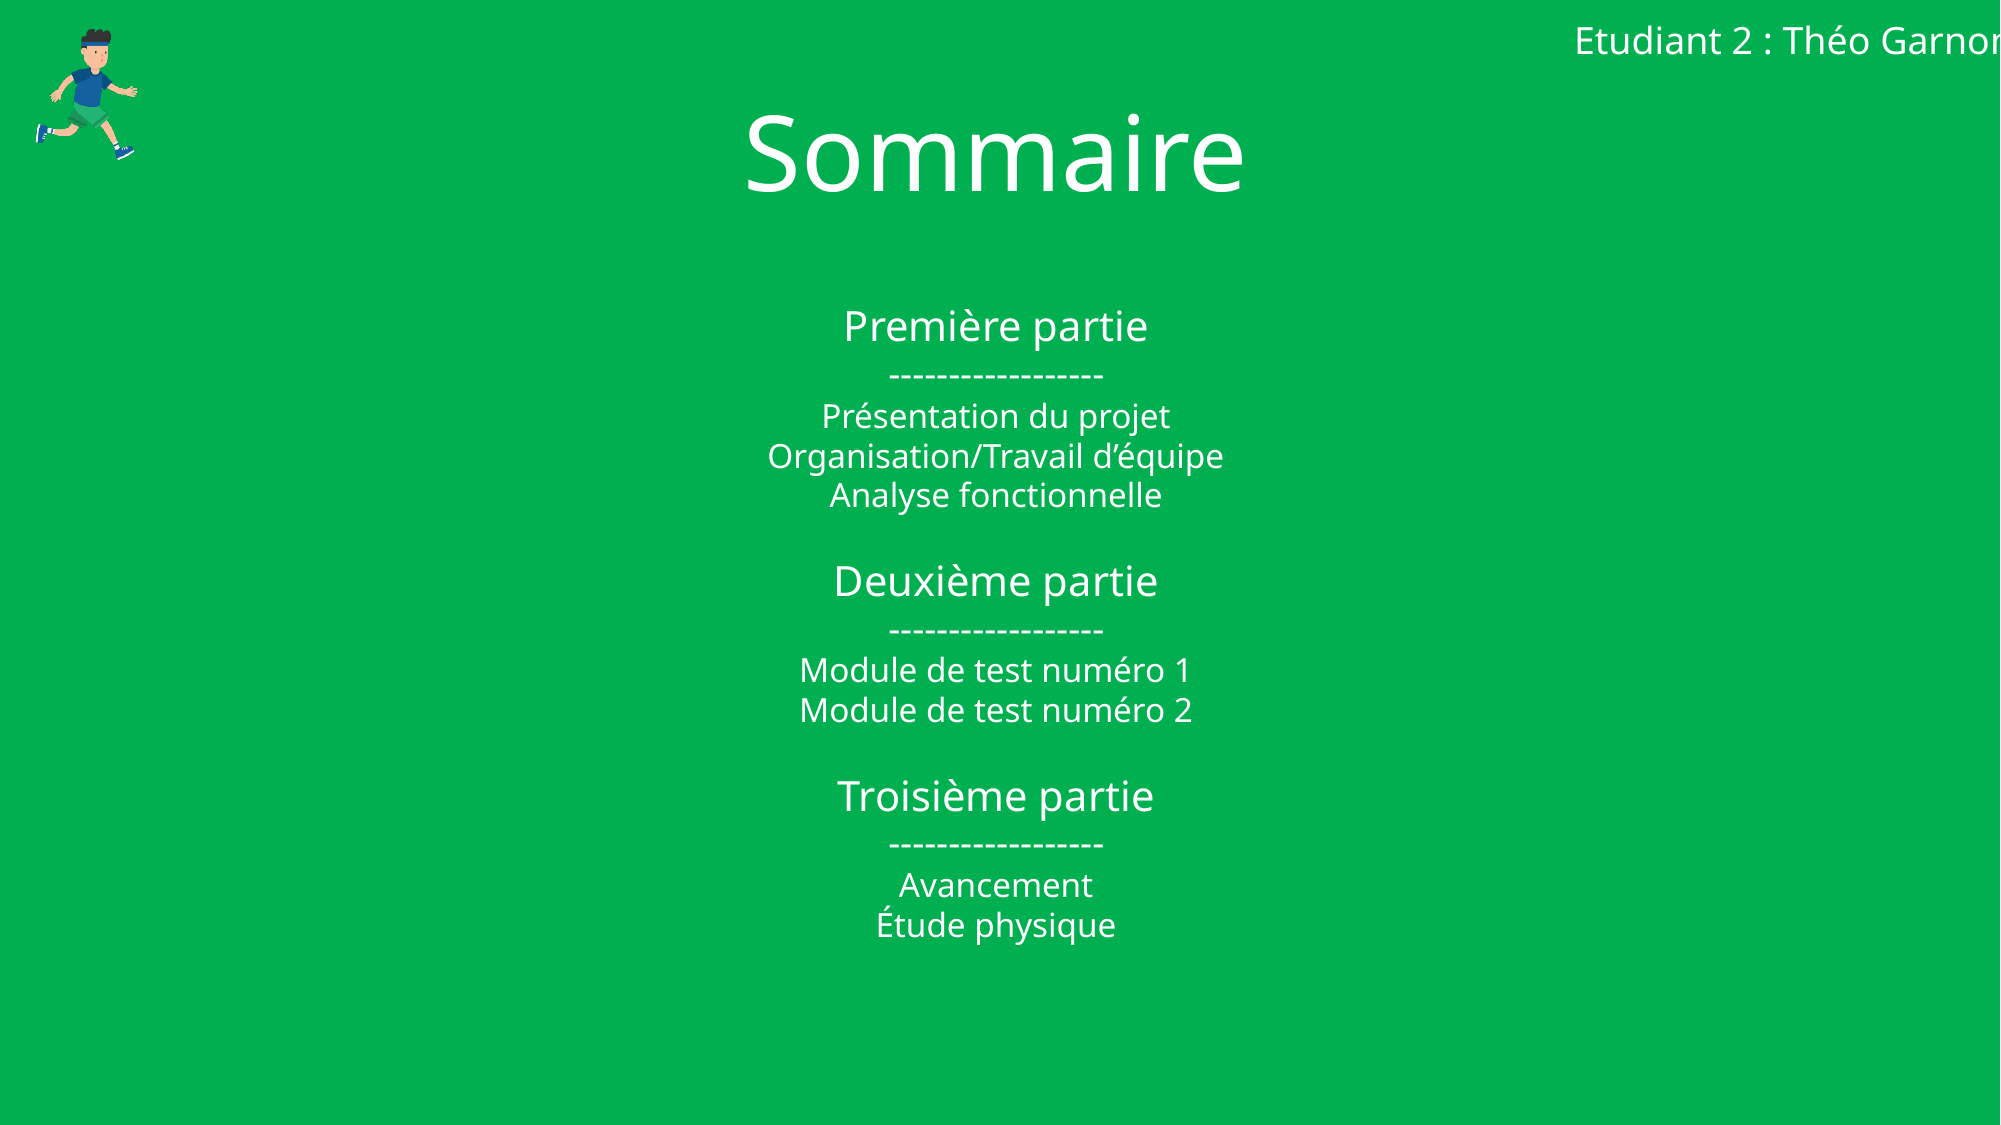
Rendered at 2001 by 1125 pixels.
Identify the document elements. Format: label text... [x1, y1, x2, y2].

text_box Première partie ------------------ Présentation du projet Organisation/Travail d’équipe Analyse fonctionnelle Deuxième partie ------------------ Module de test numéro 1 Module de test numéro 2 Troisième partie ------------------ Avancement Étude physique [650, 292, 1343, 952]
picture [0, 0, 250, 187]
title Sommaire [246, 93, 1747, 222]
text_box Etudiant 2 : Théo Garnon [1531, 9, 2000, 70]
